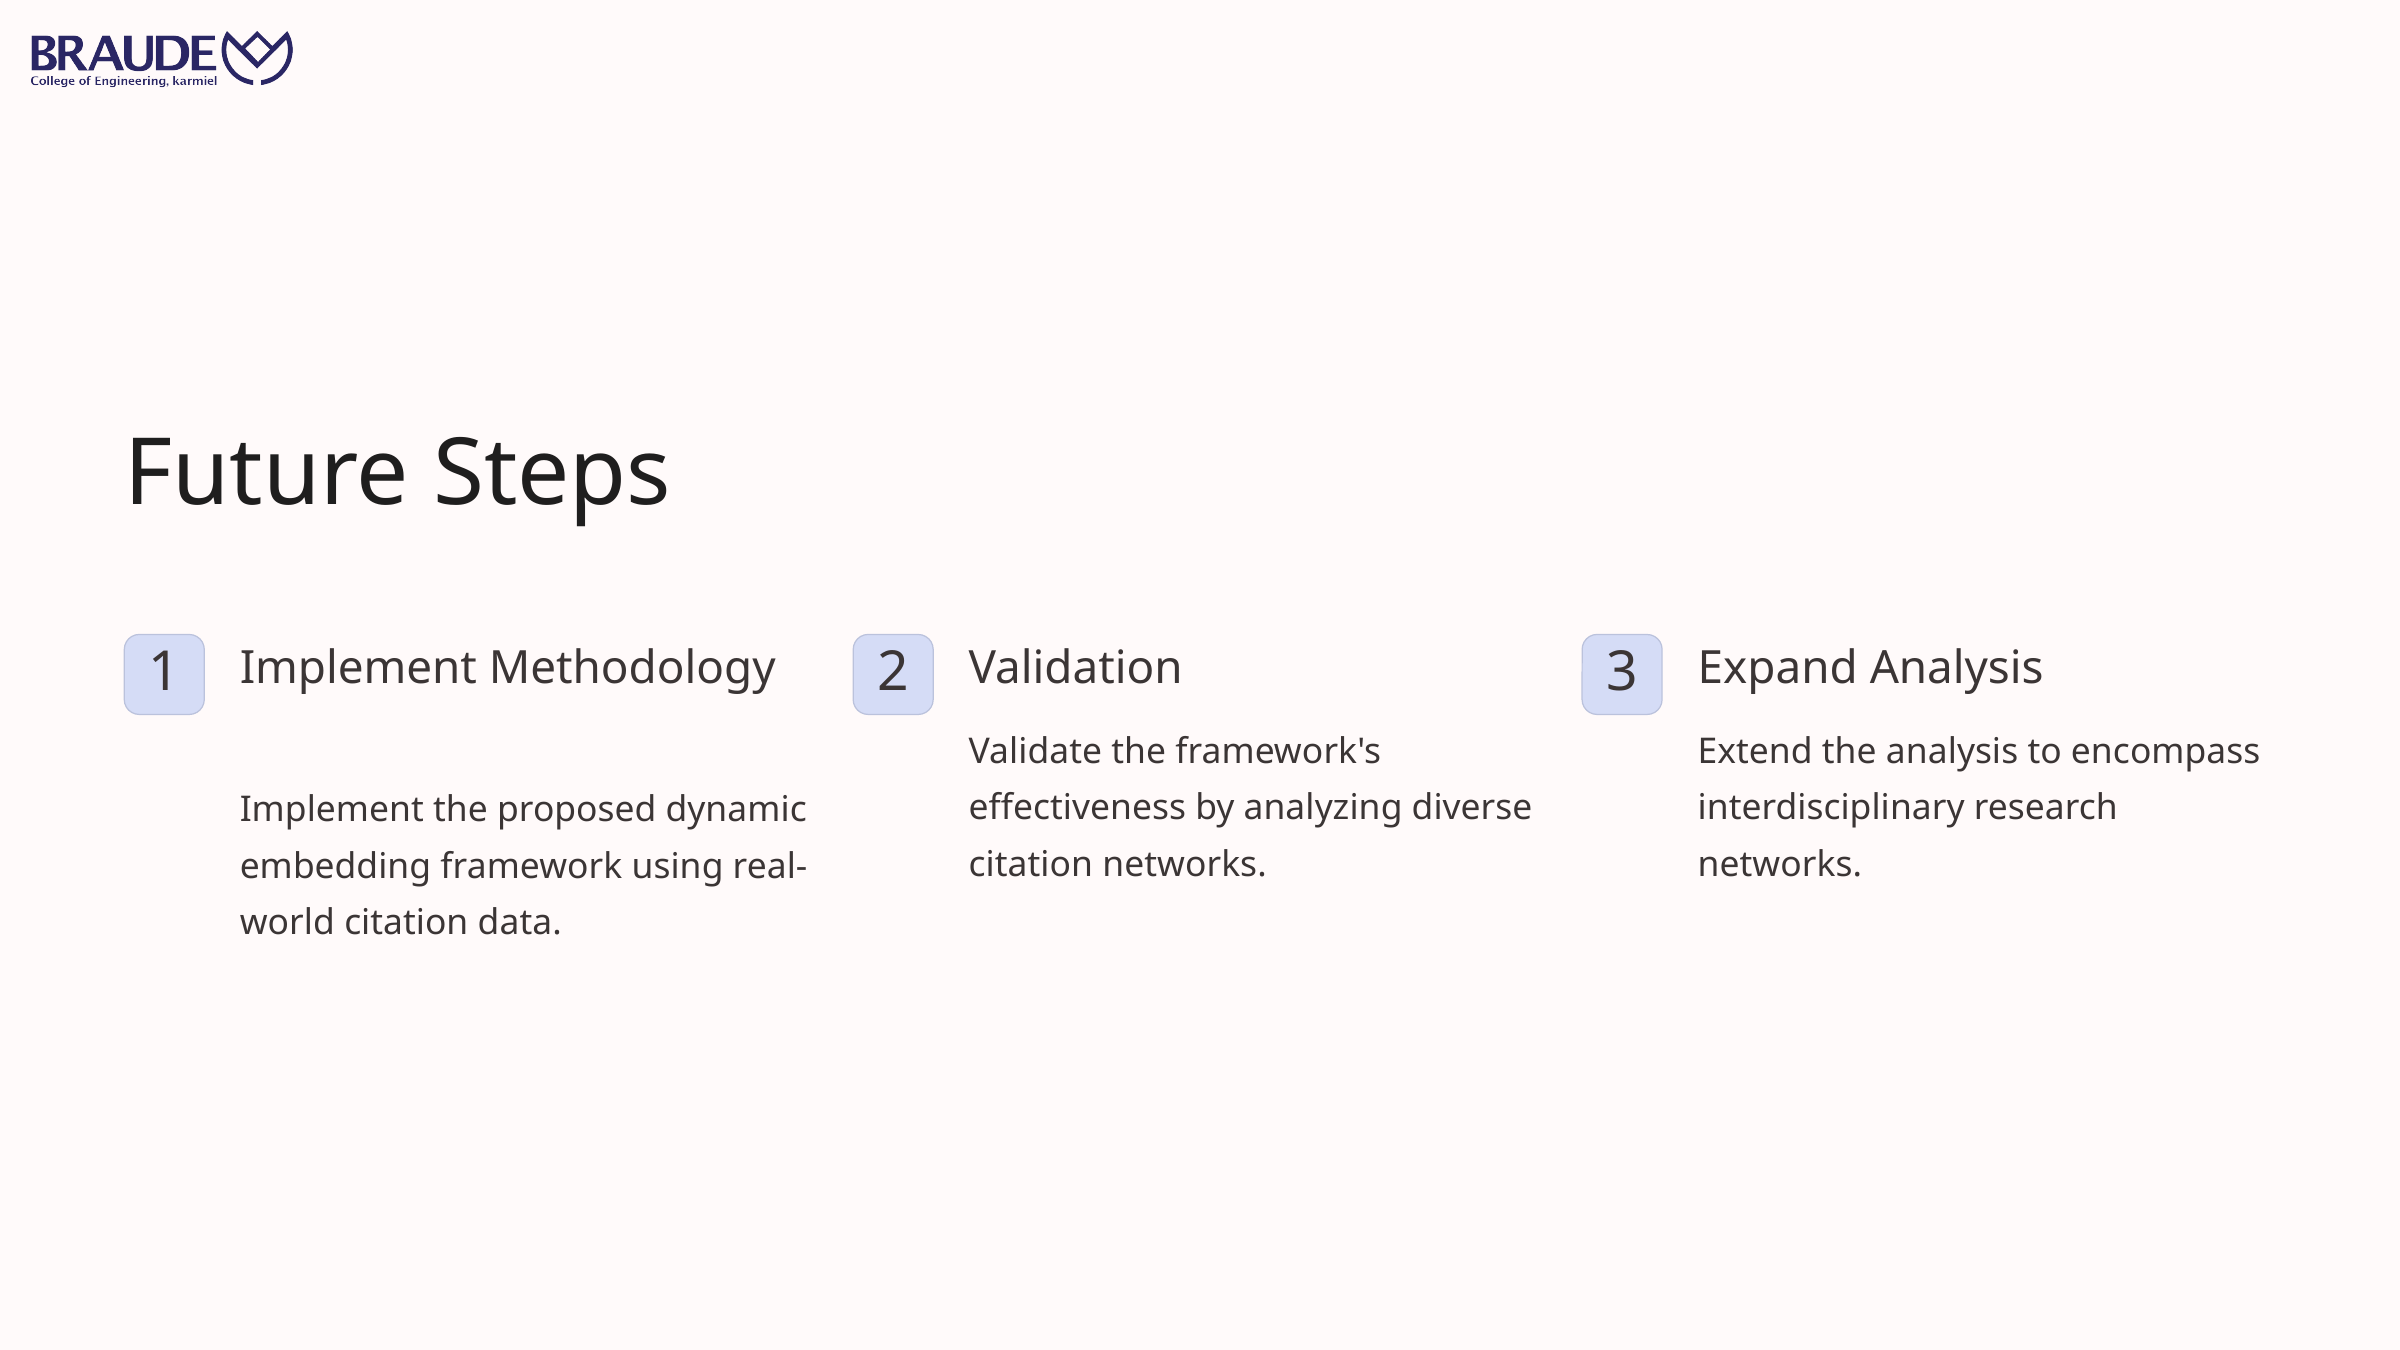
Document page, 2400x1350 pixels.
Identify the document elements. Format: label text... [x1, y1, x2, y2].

text_box 1 [153, 646, 176, 703]
text_box Future Steps [124, 406, 1060, 524]
text_box Validation [968, 634, 1437, 693]
text_box 3 [1605, 646, 1639, 703]
text_box Implement Methodology [239, 634, 818, 752]
text_box Extend the analysis to encompass interdisciplinary research networks. [1697, 714, 2276, 885]
text_box [853, 634, 934, 715]
text_box 2 [876, 646, 910, 703]
text_box [1582, 634, 1663, 715]
text_box Implement the proposed dynamic embedding framework using real-world citation data. [239, 772, 818, 944]
picture [16, 24, 301, 91]
text_box Expand Analysis [1697, 634, 2166, 693]
text_box [124, 634, 205, 715]
text_box Validate the framework's effectiveness by analyzing diverse citation networks. [968, 714, 1547, 885]
